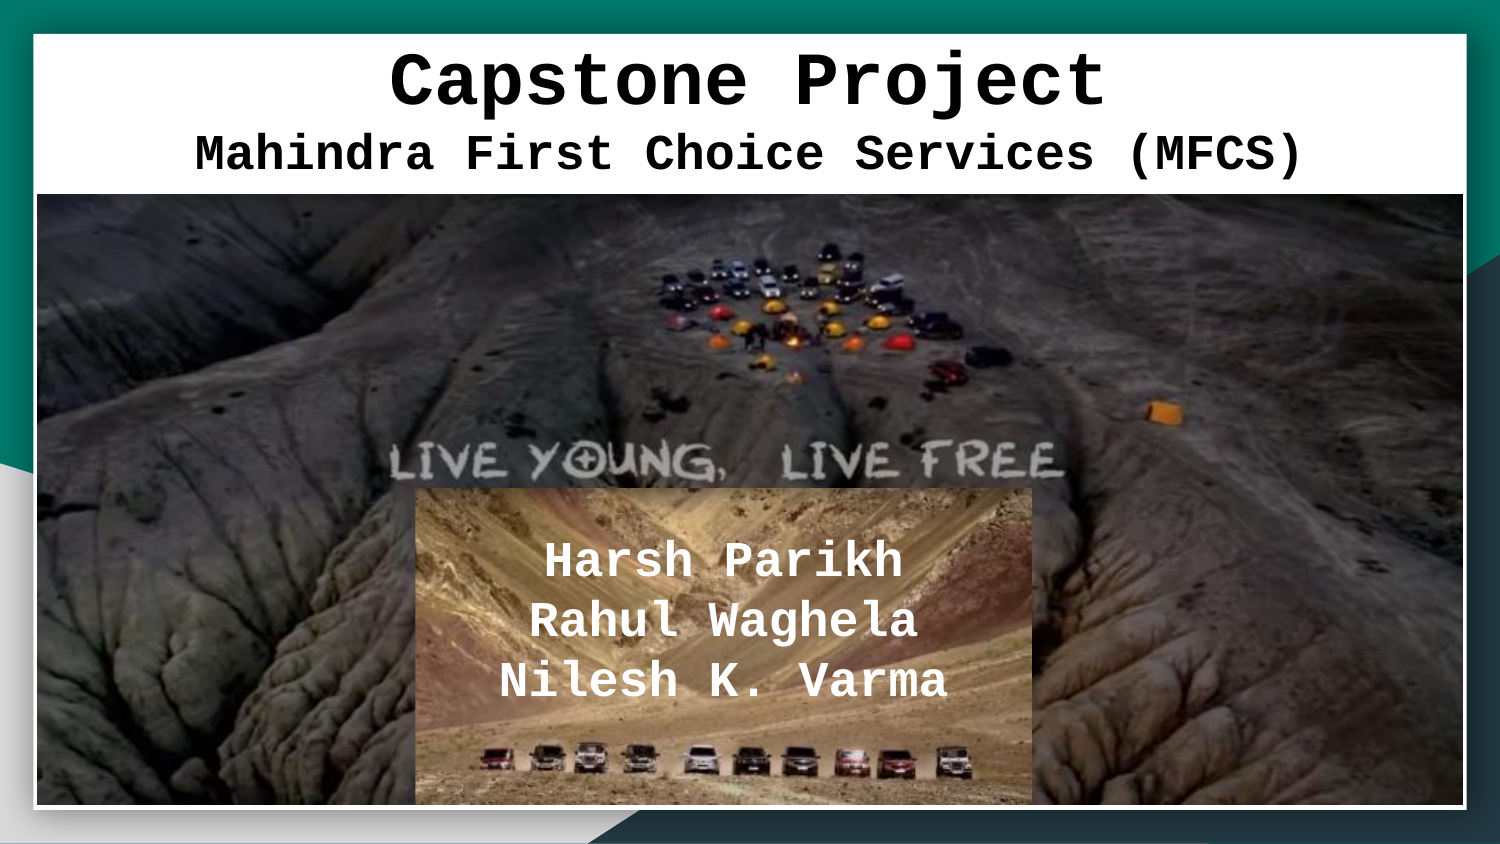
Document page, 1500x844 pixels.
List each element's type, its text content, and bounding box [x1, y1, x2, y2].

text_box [414, 487, 1033, 805]
text_box Capstone Project Mahindra First Choice Services (MFCS) [37, 14, 1463, 136]
picture [37, 193, 1463, 805]
